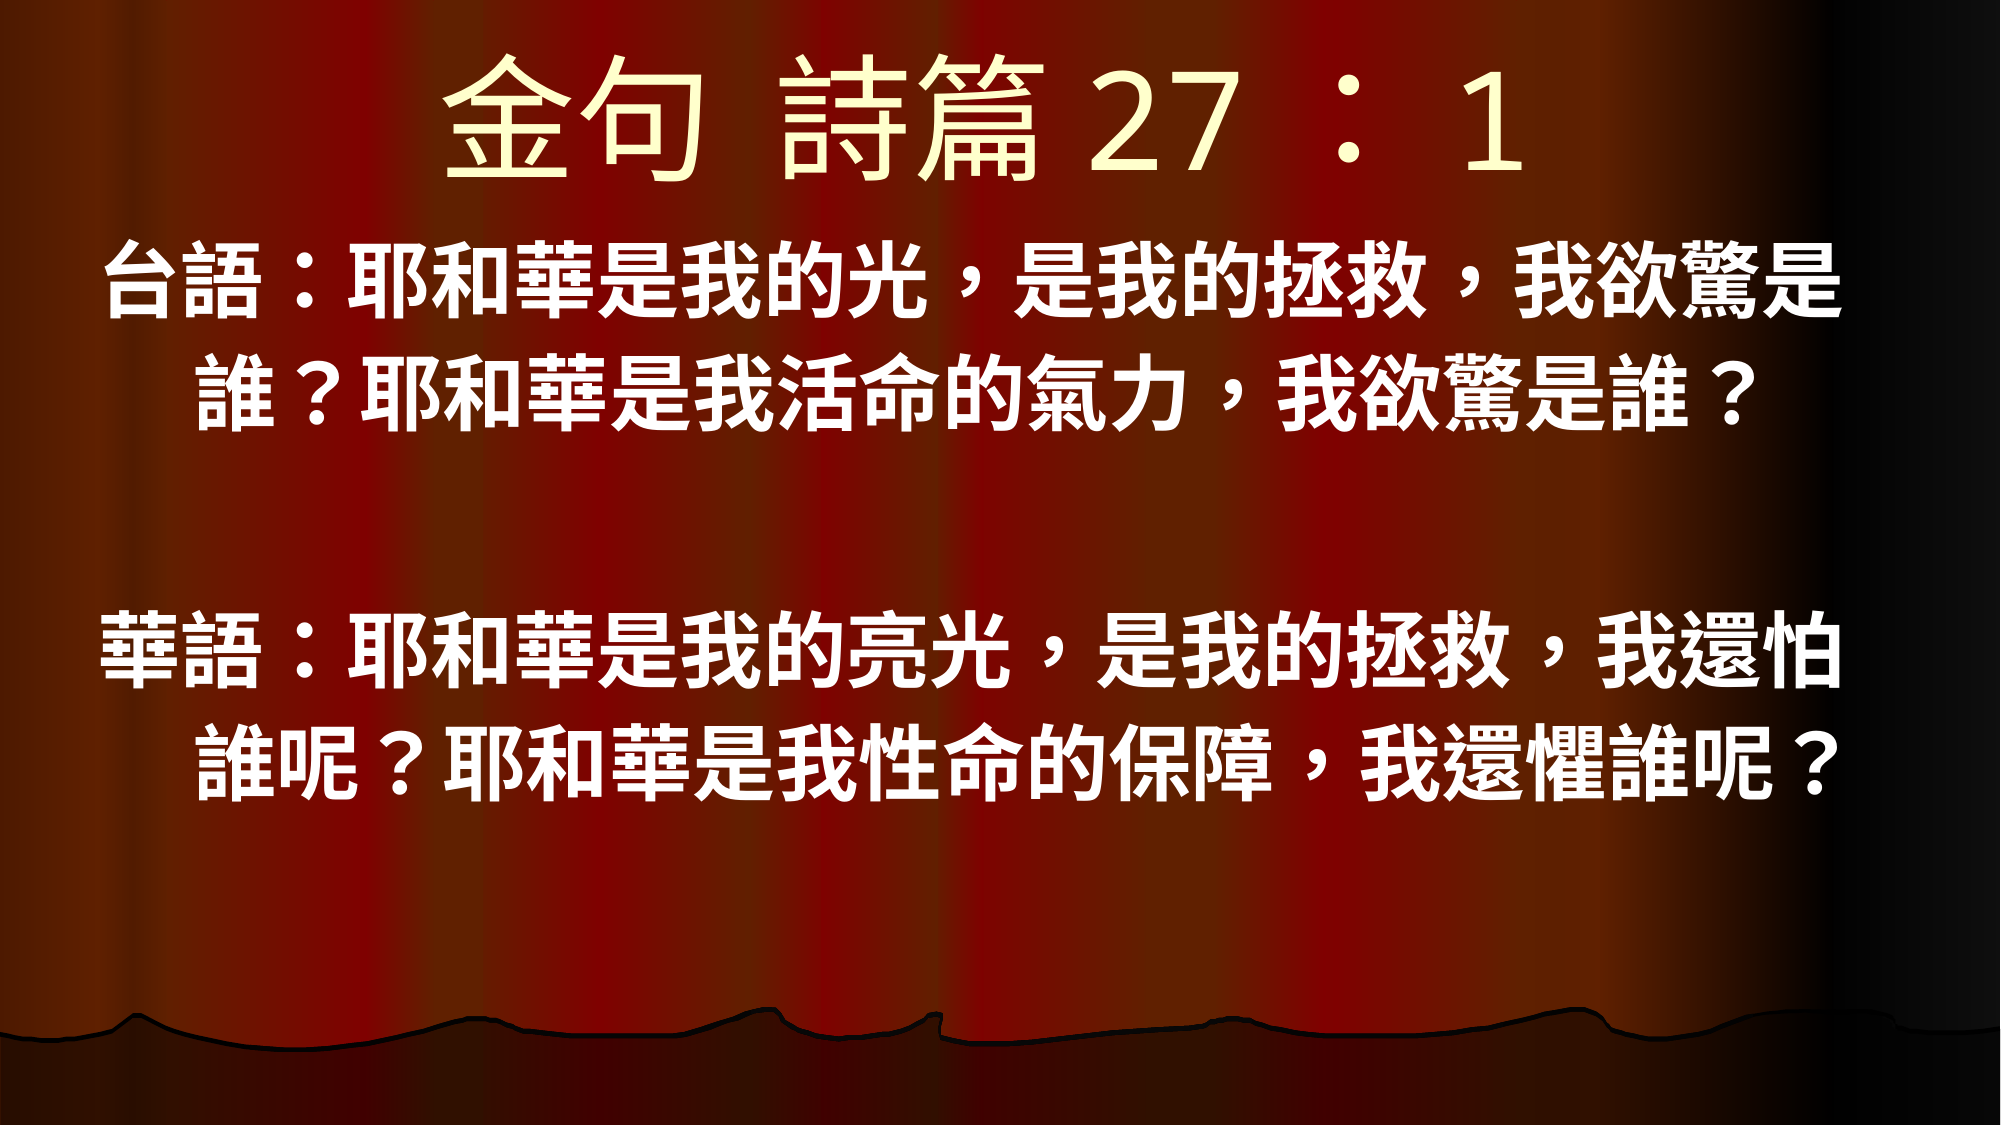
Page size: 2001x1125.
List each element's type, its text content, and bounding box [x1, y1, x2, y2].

text_box 台語：耶和華是我的光，是我的拯救，我欲驚是 誰？耶和華是我活命的氣力，我欲驚是誰？ 華語：耶和華是我的亮光，是我的拯救，我還怕 誰呢？耶和華是我性命的保障，我還懼誰呢？ [30, 220, 1902, 1033]
list [30, 186, 1985, 1068]
title 金句 詩篇27：1 [231, 9, 1741, 186]
